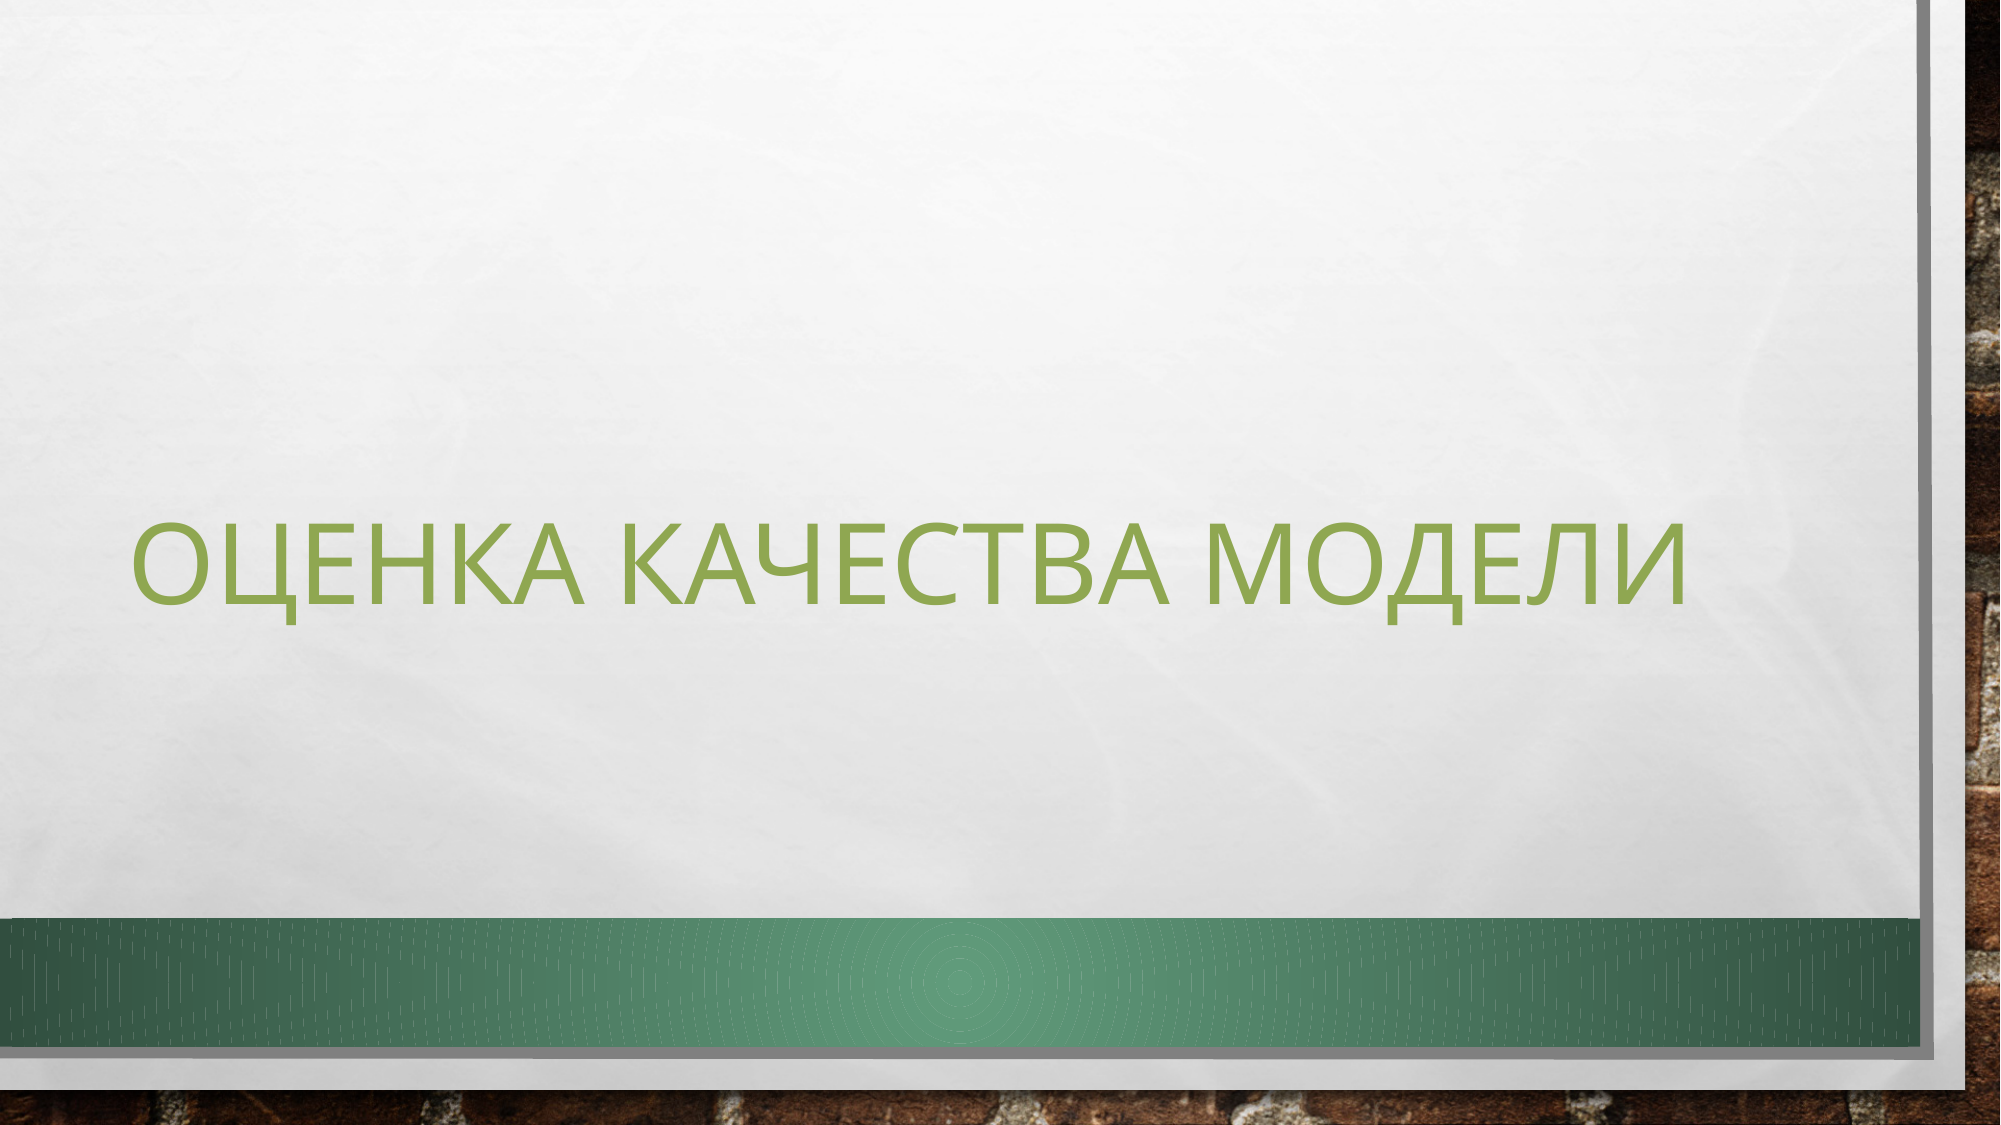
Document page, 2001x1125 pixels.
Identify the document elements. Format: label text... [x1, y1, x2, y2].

title Оценка качества модели [112, 112, 1818, 637]
picture [0, 0, 2000, 1125]
